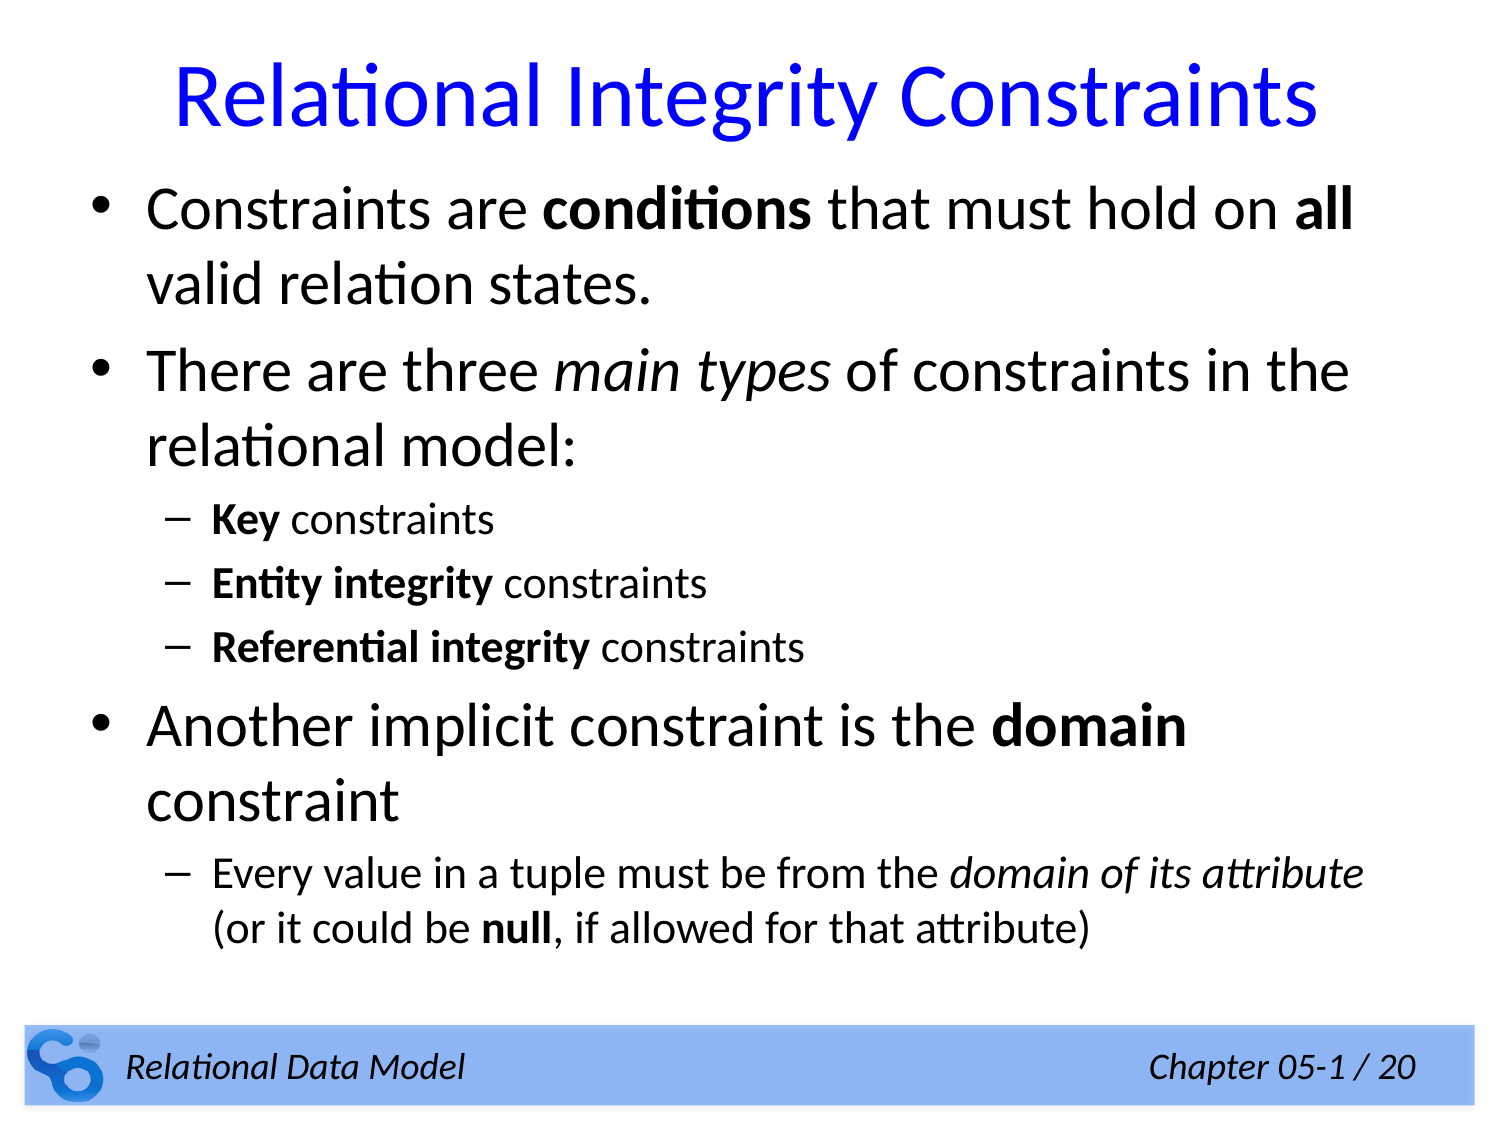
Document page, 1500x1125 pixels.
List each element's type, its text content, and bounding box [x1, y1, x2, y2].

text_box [24, 1024, 1475, 1106]
list Constraints are conditions that must hold on all valid relation states. There are three main types of constraints in the relational model: Key constraints Entity integrity constraints Referential integrity constraints Another implicit constraint is the domain constraint Every value in a tuple must be from the domain of its attribute (or it could be null, if allowed for that attribute) [75, 159, 1425, 927]
title Relational Integrity Constraints [72, 31, 1423, 149]
